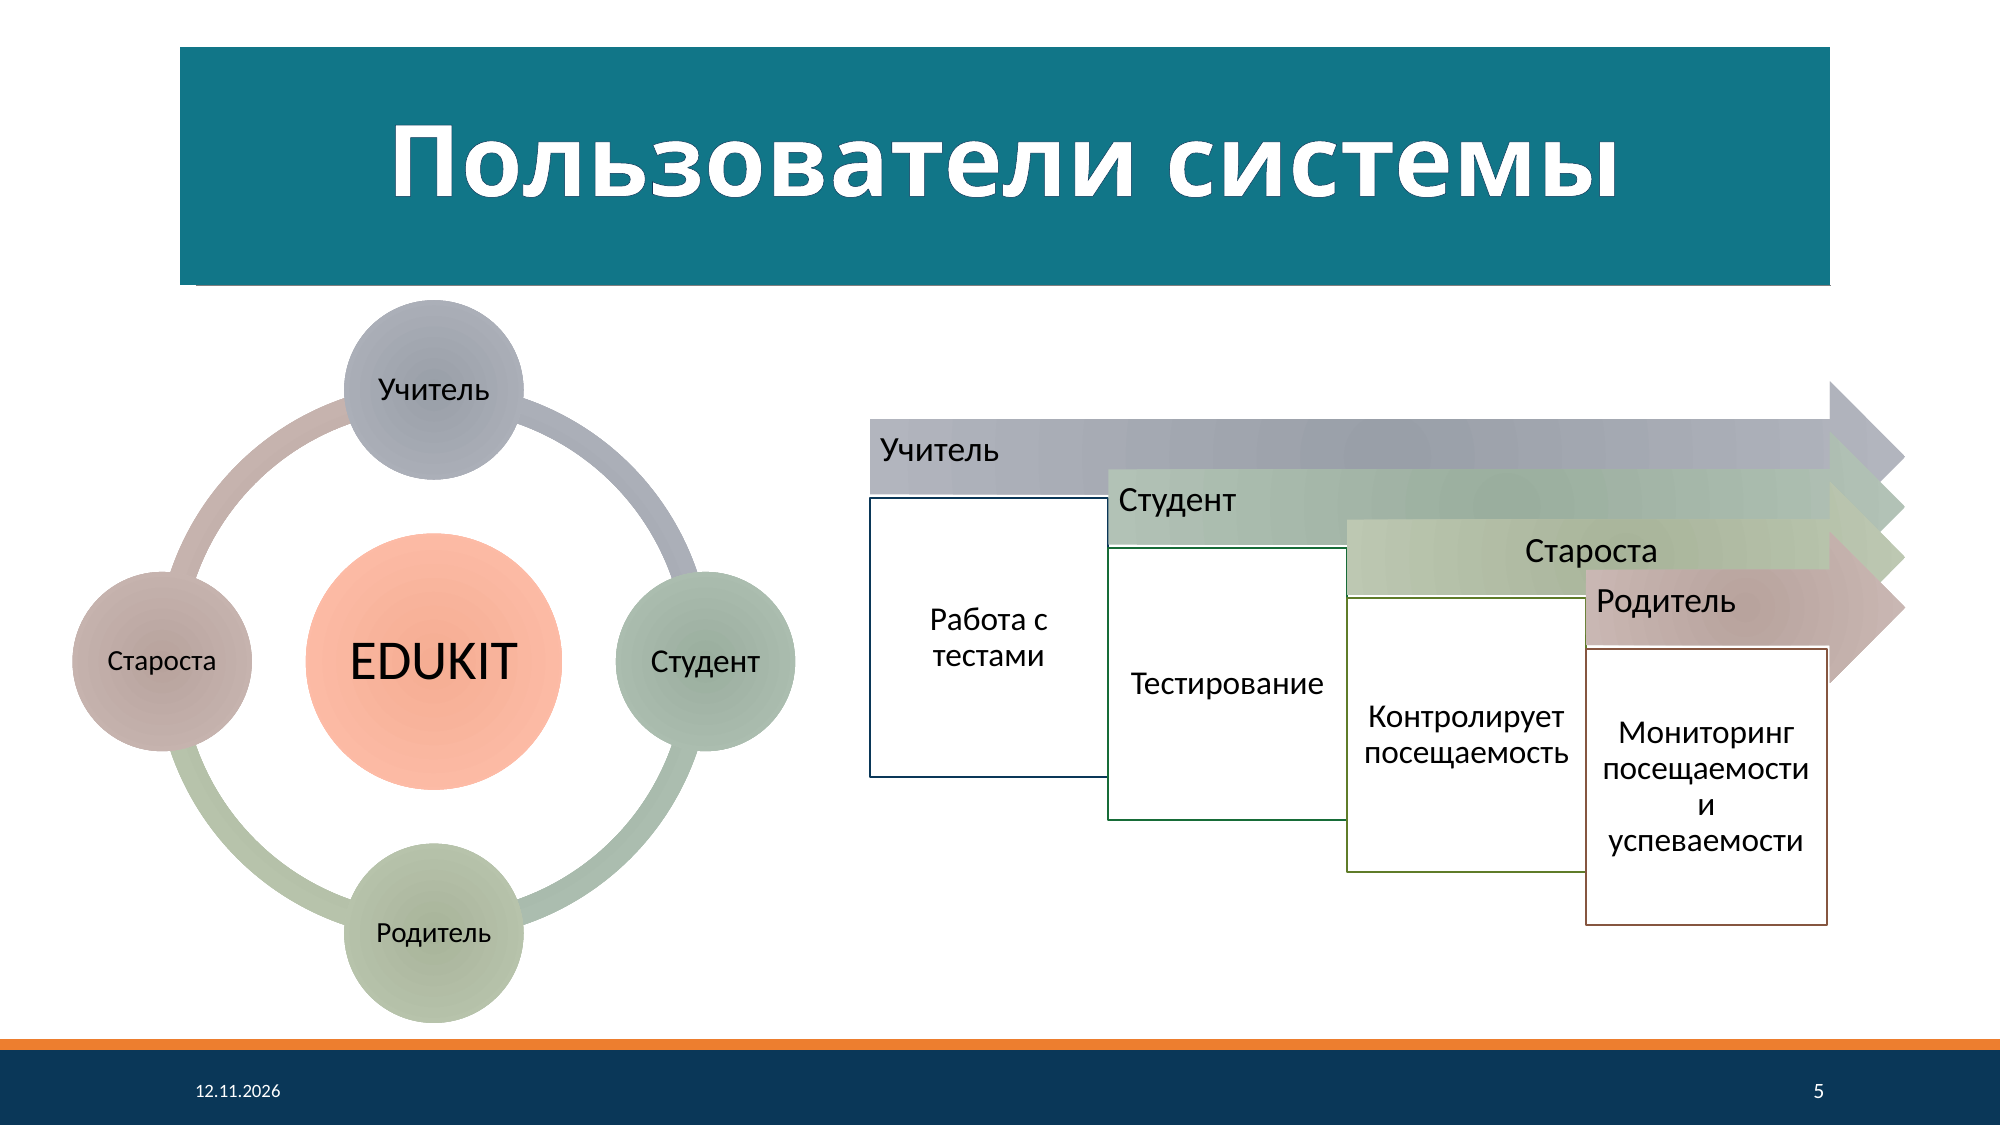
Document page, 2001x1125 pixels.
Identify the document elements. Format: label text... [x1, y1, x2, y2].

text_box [869, 284, 1906, 1023]
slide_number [180, 1059, 586, 1120]
title Пользователи системы [180, 47, 1830, 285]
slide_number 5 [1624, 1059, 1840, 1120]
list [27, 299, 840, 1024]
